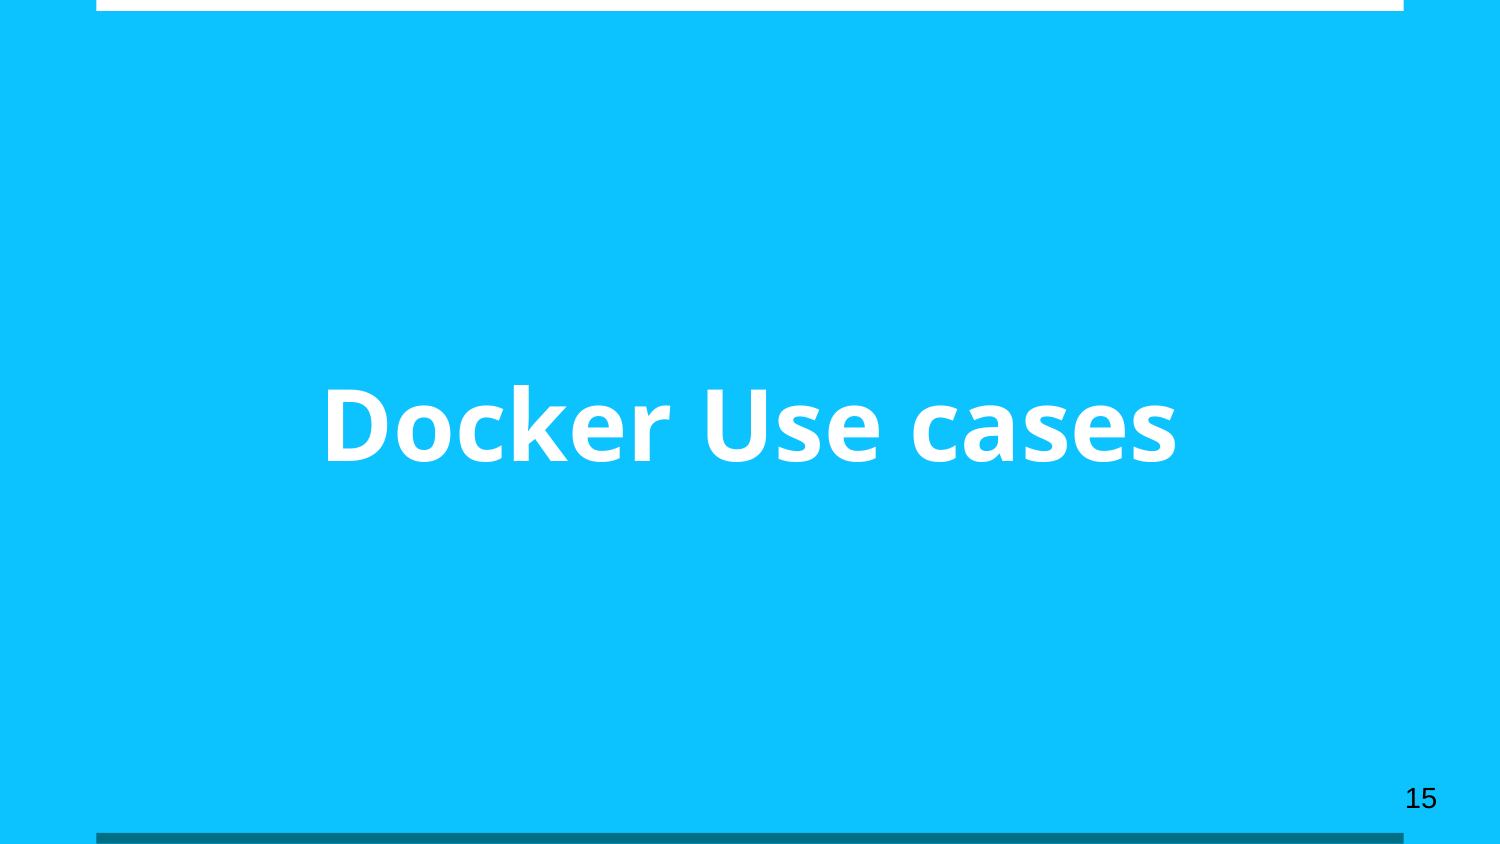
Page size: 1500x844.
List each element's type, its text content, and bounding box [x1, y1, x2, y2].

slide_number ‹#› [1389, 764, 1480, 830]
title Docker Use cases [83, 315, 1417, 529]
